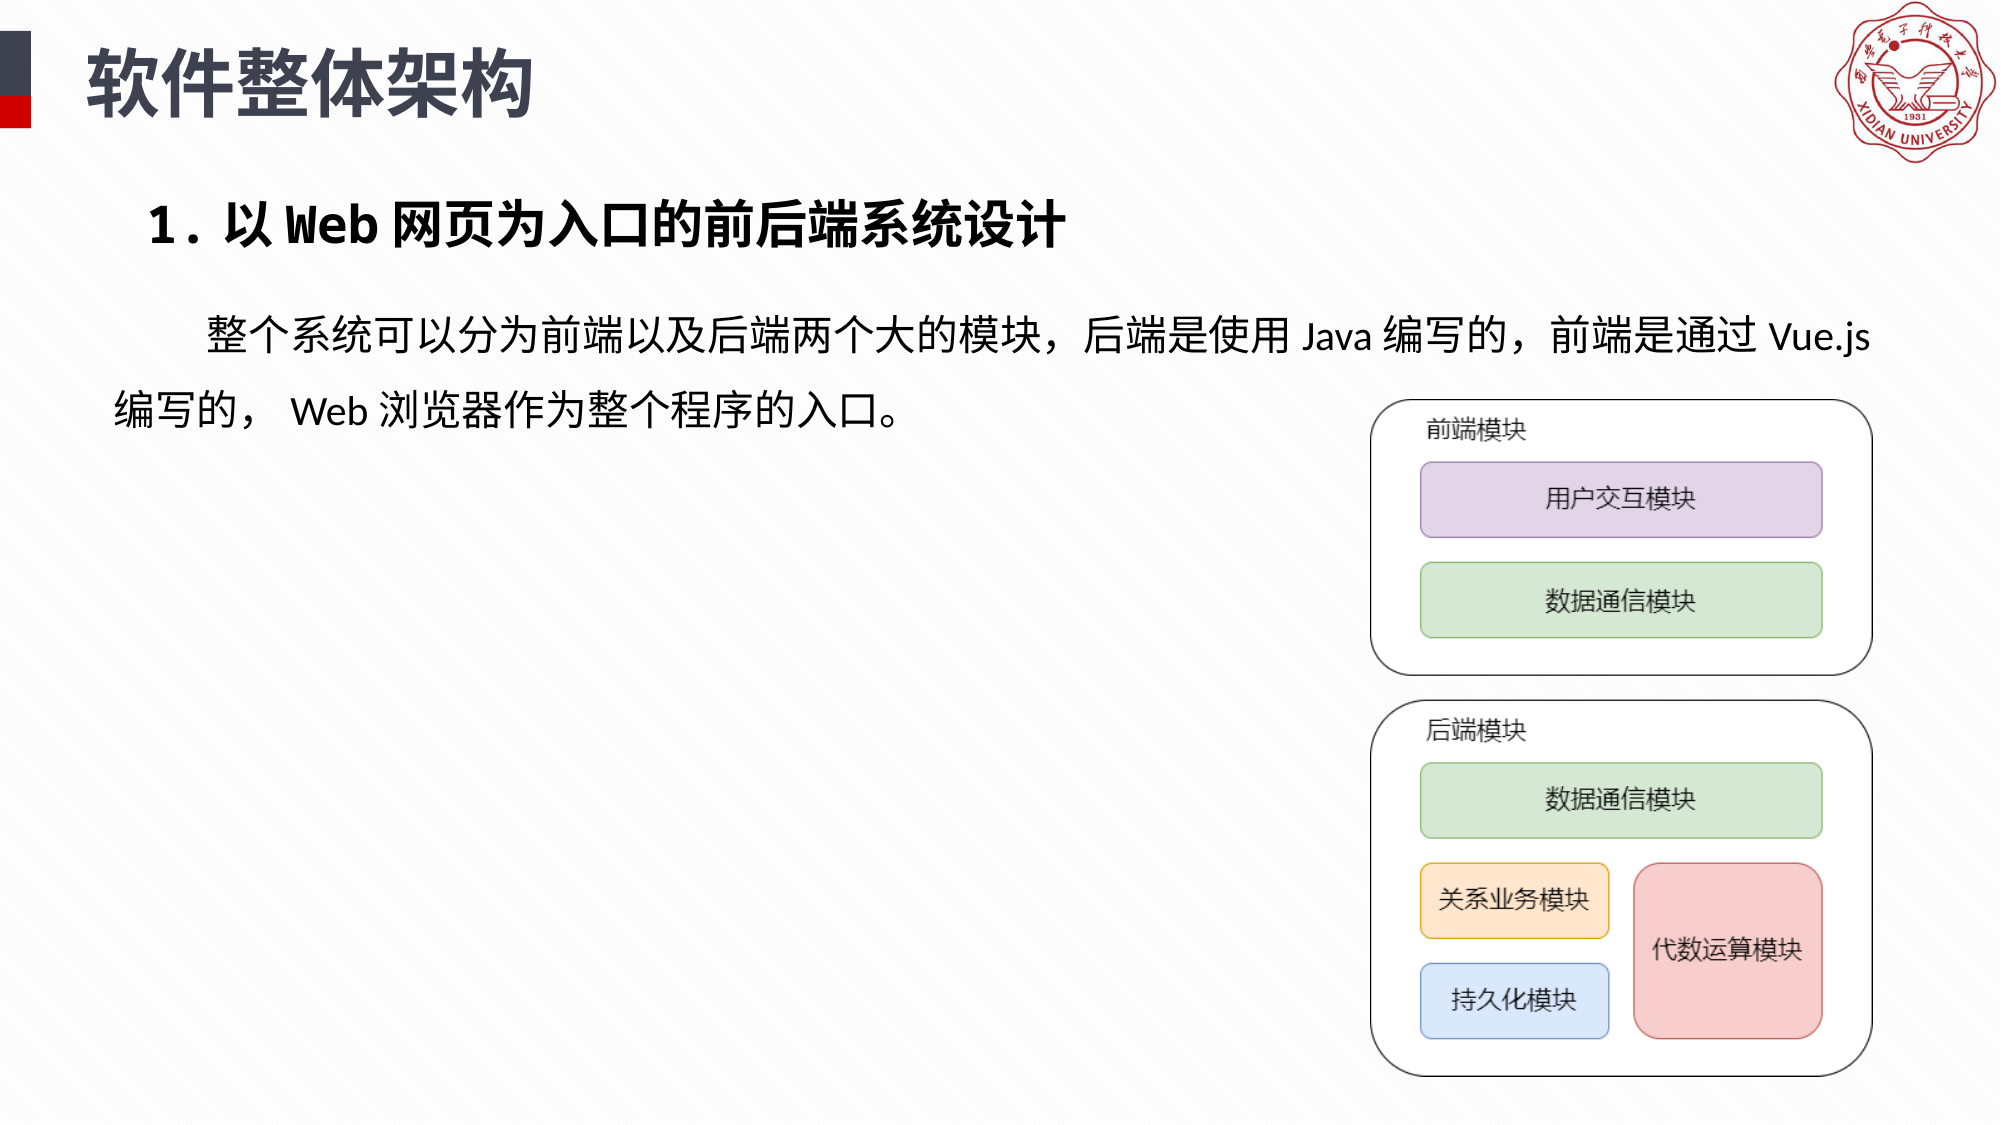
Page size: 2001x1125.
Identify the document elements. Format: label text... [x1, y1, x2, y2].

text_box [0, 30, 31, 129]
picture [1370, 399, 1873, 1078]
picture [1832, 0, 1998, 165]
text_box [0, 183, 1915, 435]
text_box 软件整体架构 [70, 29, 551, 134]
